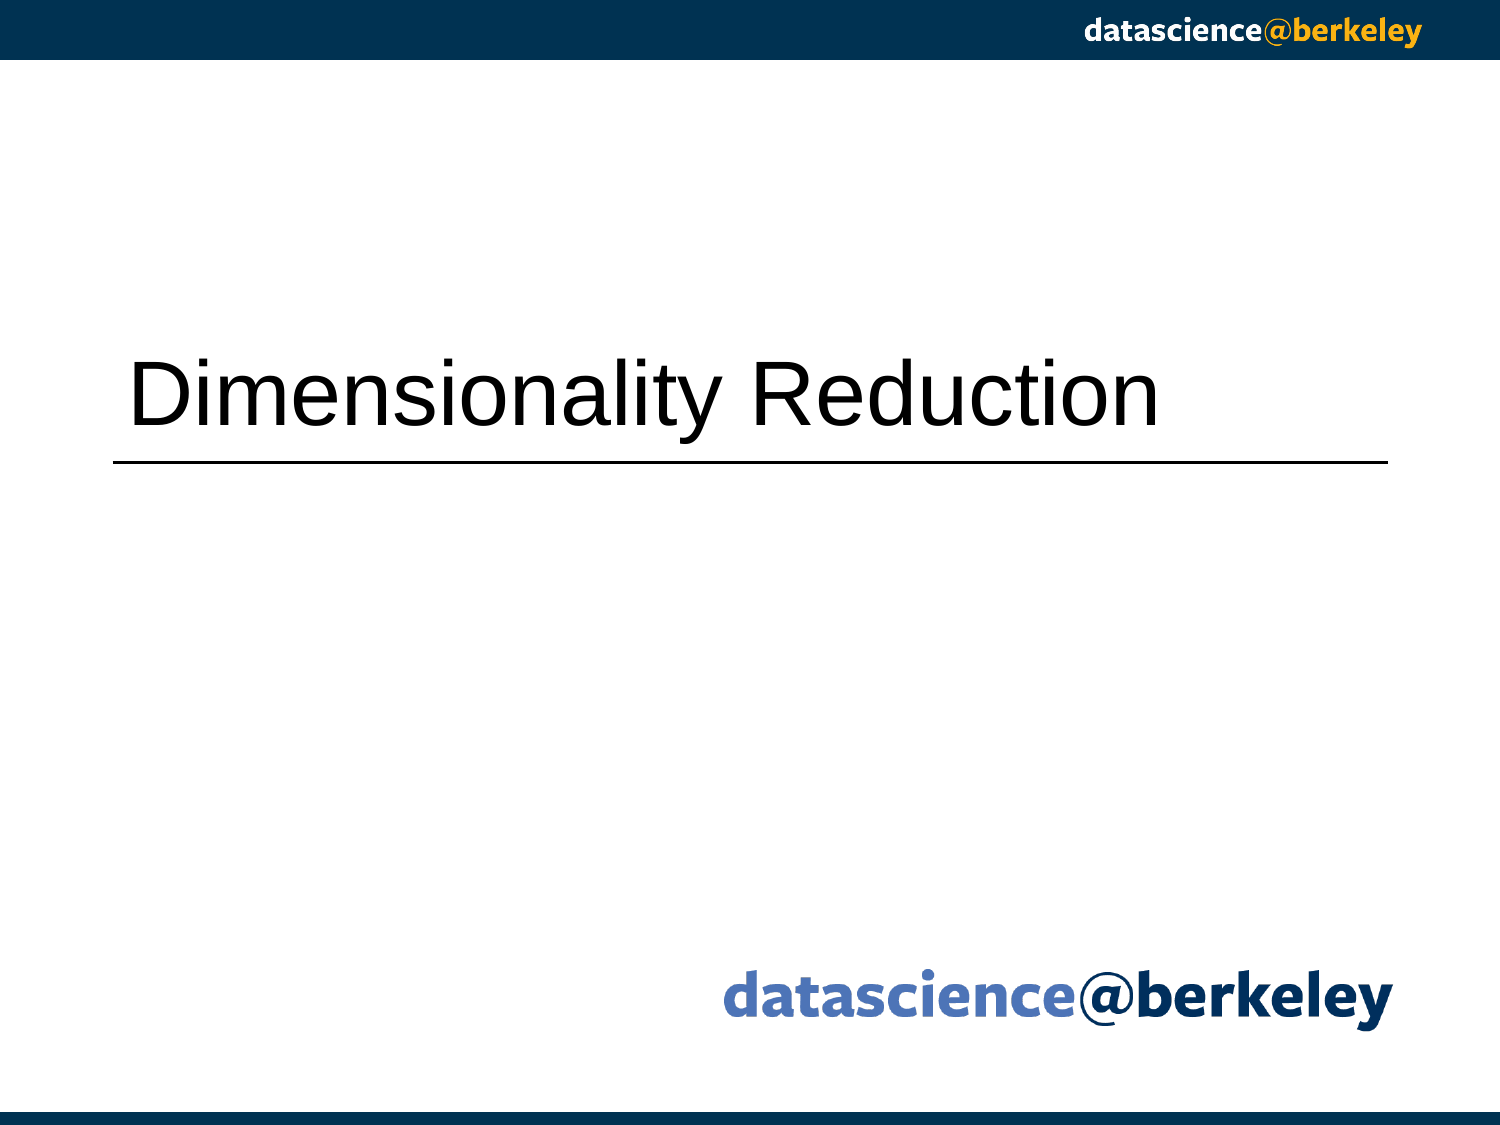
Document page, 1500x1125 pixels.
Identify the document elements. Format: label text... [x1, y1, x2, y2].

title Dimensionality Reduction [112, 314, 1388, 463]
picture [1079, 10, 1431, 52]
picture [713, 956, 1411, 1038]
